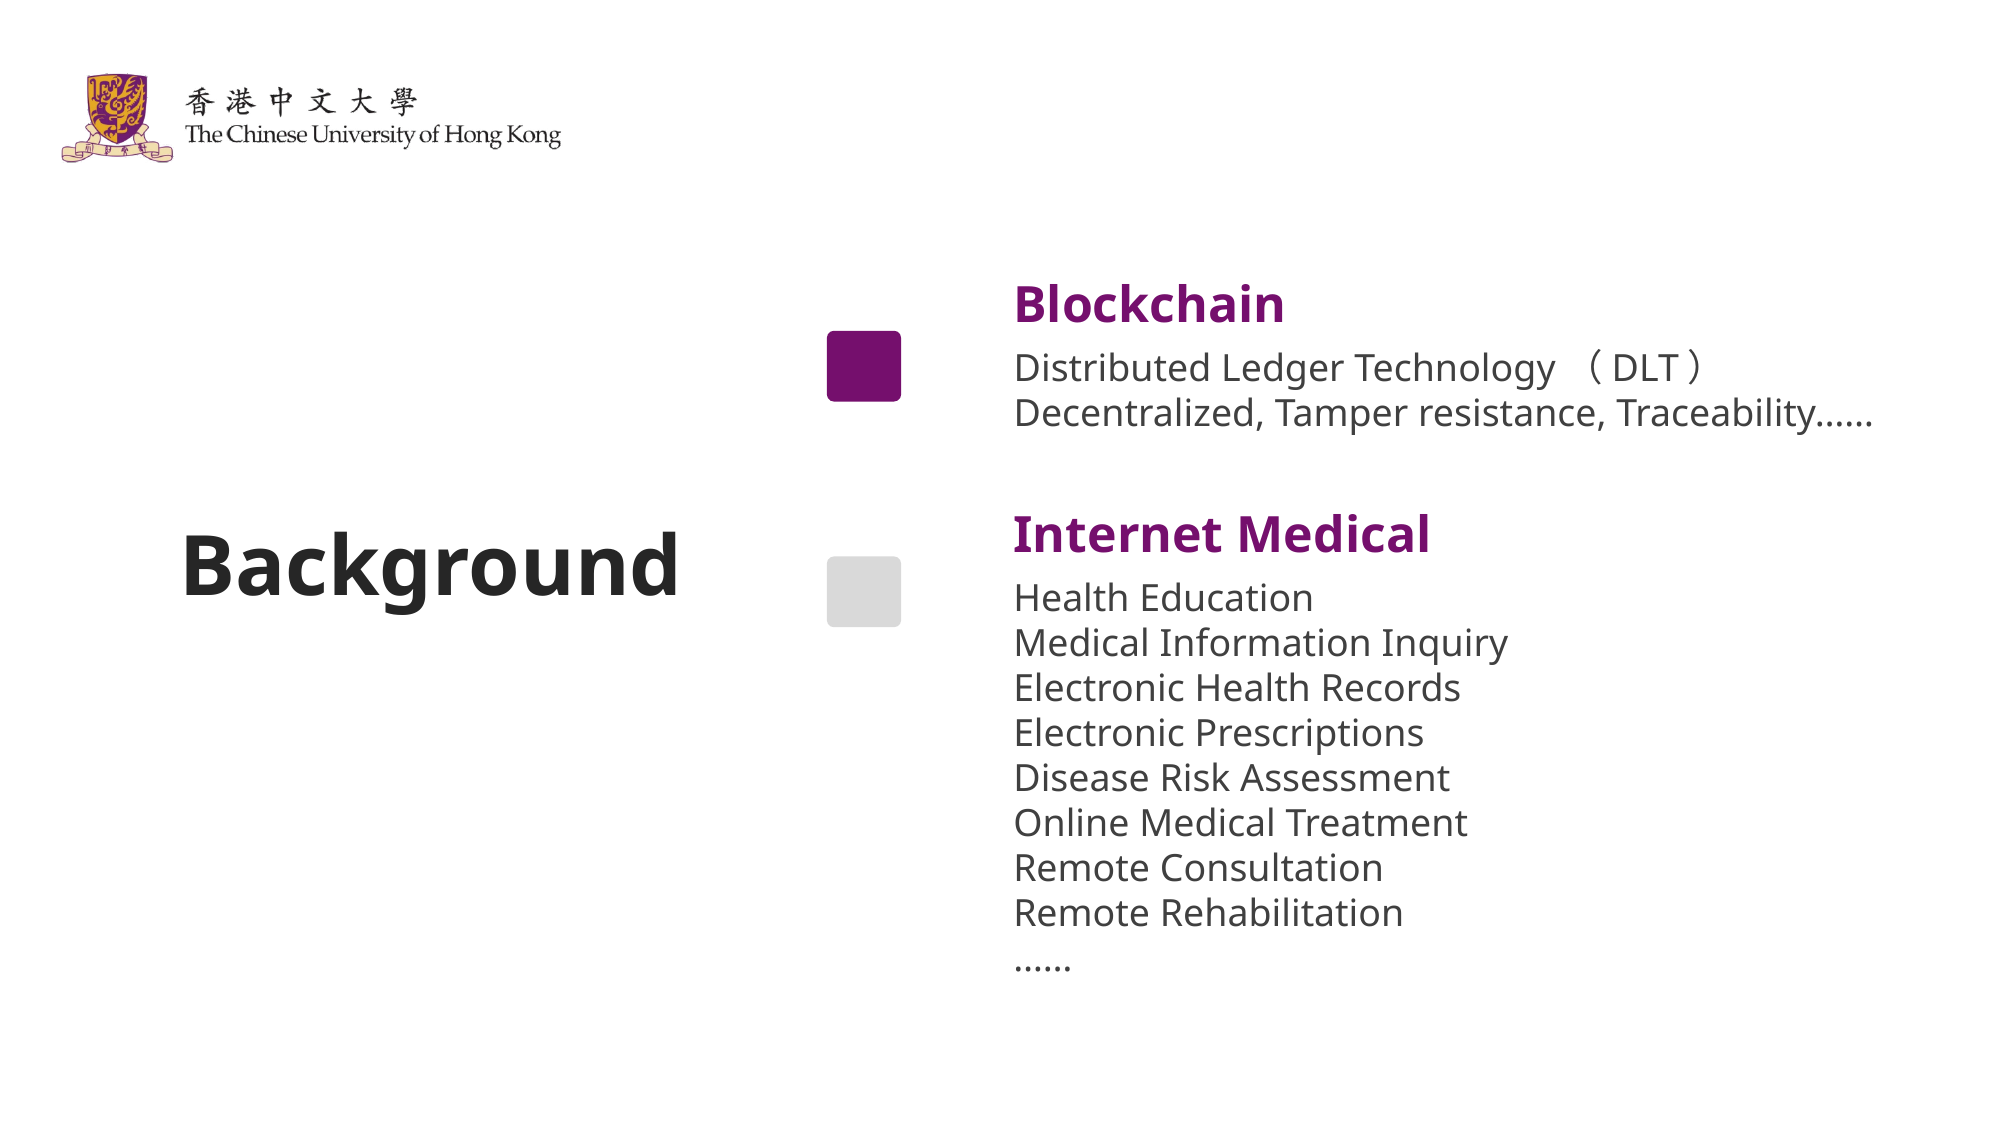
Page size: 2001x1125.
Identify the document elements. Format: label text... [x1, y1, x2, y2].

picture [43, 0, 580, 323]
text_box Health Education Medical Information Inquiry Electronic Health Records Electronic Prescriptions Disease Risk Assessment Online Medical Treatment Remote Consultation Remote Rehabilitation …… [998, 566, 1833, 987]
text_box Internet Medical [998, 495, 1645, 570]
text_box [825, 329, 903, 403]
text_box [825, 555, 903, 629]
text_box Background [152, 504, 710, 620]
text_box Distributed Ledger Technology（DLT） Decentralized, Tamper resistance, Traceability…… [998, 336, 1976, 442]
text_box Blockchain [998, 264, 1425, 336]
